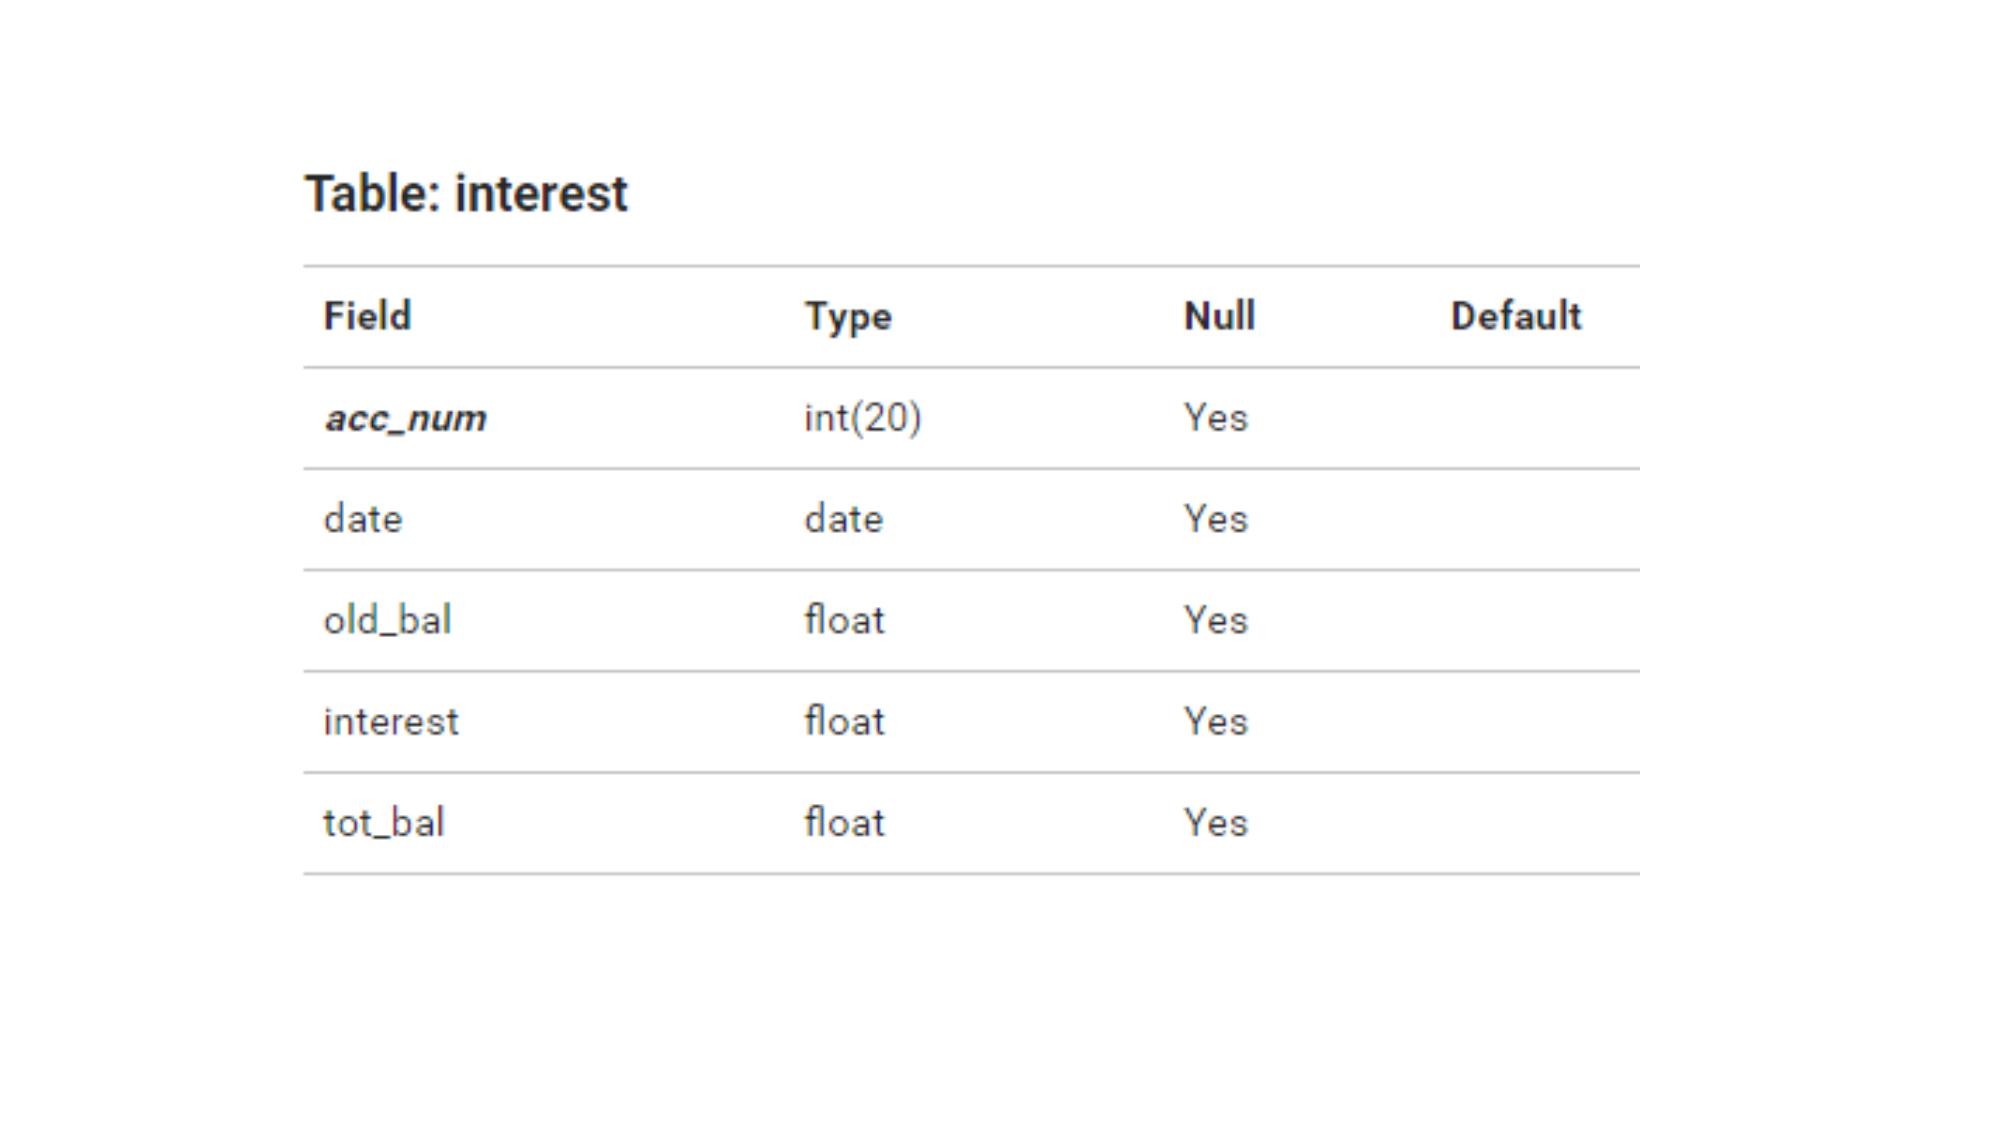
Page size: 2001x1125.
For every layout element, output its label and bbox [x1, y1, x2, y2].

picture [282, 139, 1640, 924]
